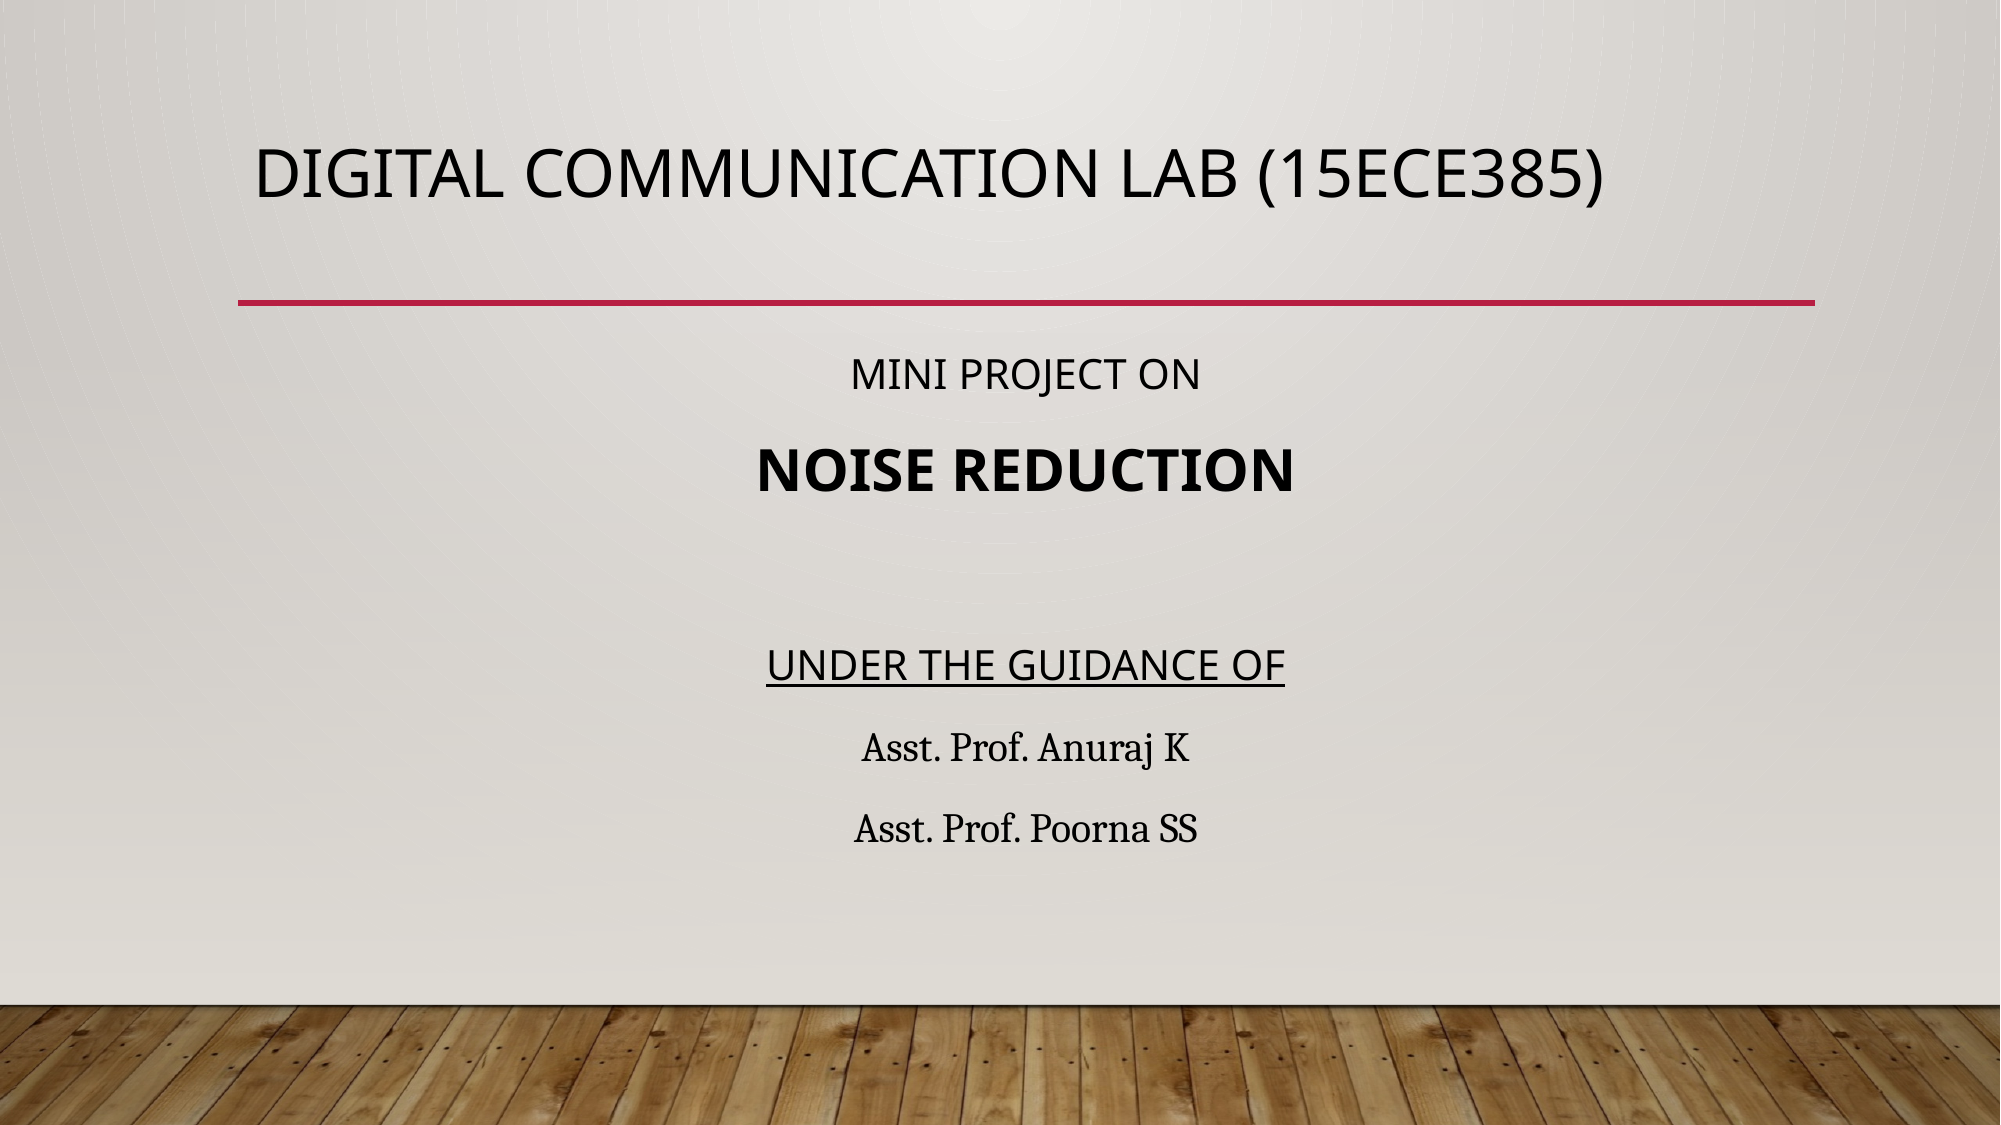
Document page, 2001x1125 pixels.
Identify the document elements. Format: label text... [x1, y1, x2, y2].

list MINI PROJECT ON NOISE REDUCTION UNDER THE GUIDANCE OF Asst. Prof. Anuraj K Asst. Prof. Poorna SS [238, 330, 1814, 897]
picture [0, 1005, 2000, 1125]
title Digital communication lab (15ece385) [238, 131, 1814, 305]
